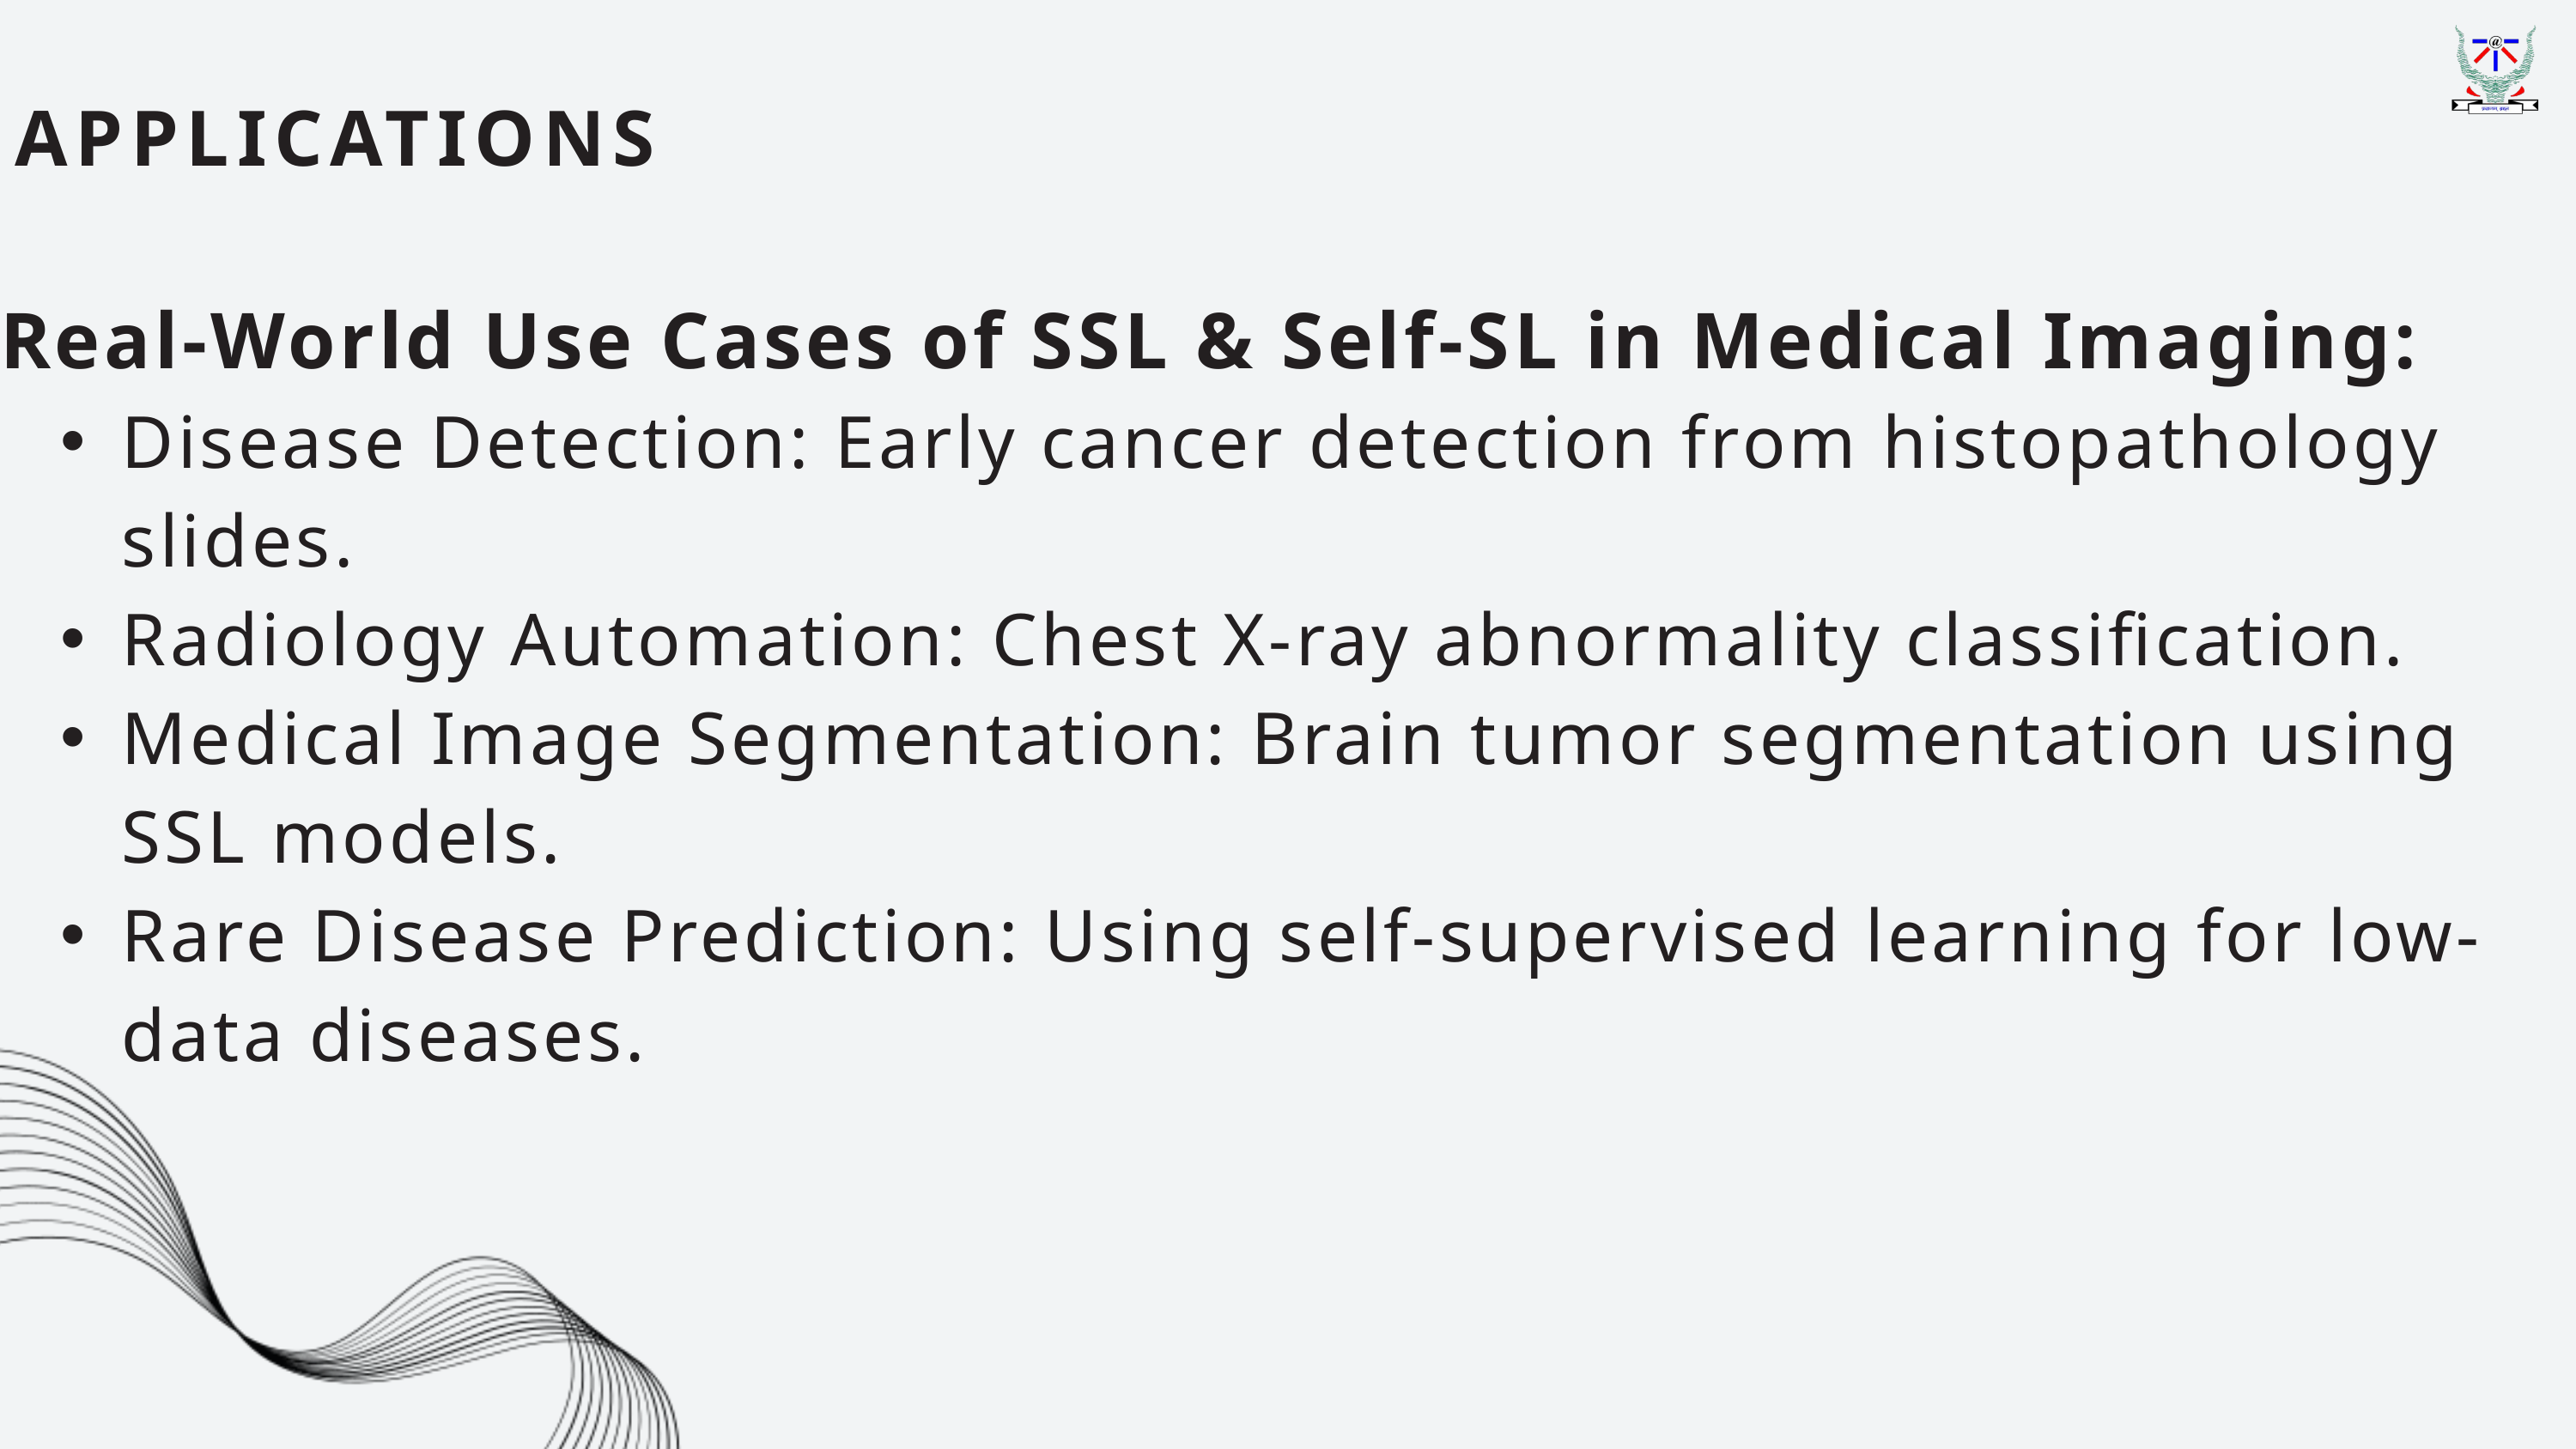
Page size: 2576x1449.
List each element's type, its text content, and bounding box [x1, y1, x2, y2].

text_box [0, 1034, 682, 1449]
text_box APPLICATIONS [15, 76, 2395, 182]
text_box [2451, 25, 2539, 114]
text_box Real-World Use Cases of SSL & Self-SL in Medical Imaging: Disease Detection: Early cancer detection from histopathology slides. Radiology Automation: Chest X-ray abnormality classification. Medical Image Segmentation: Brain tumor segmentation using SSL models. Rare Disease Prediction: Using self-supervised learning for low-data diseases. [0, 277, 2576, 1169]
